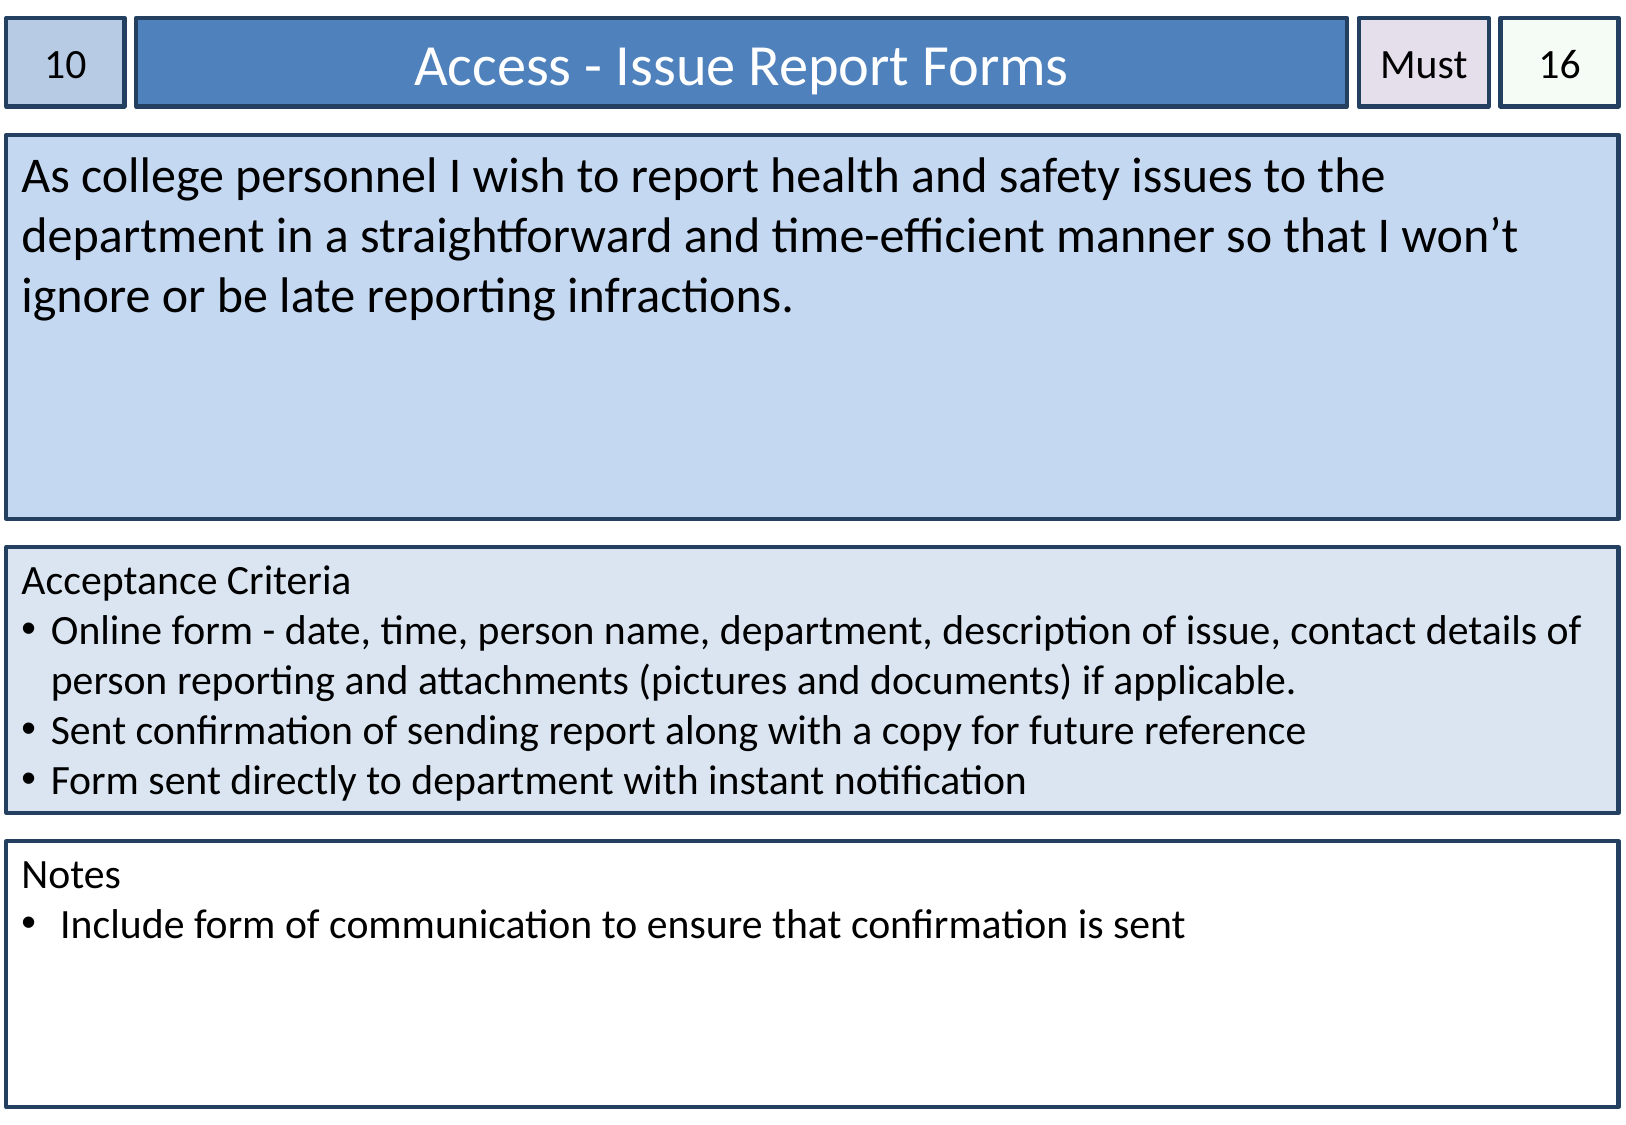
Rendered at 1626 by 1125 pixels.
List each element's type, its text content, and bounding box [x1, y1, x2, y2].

text_box Must [1358, 17, 1489, 107]
text_box As college personnel I wish to report health and safety issues to the department in a straightforward and time-efficient manner so that I won’t ignore or be late reporting infractions. [6, 134, 1619, 519]
text_box Access - Issue Report Forms [136, 17, 1347, 107]
text_box 16 [1500, 17, 1619, 107]
text_box Notes Include form of communication to ensure that confirmation is sent [6, 841, 1619, 1107]
text_box Acceptance Criteria Online form - date, time, person name, department, description of issue, contact details of person reporting and attachments (pictures and documents) if applicable. Sent confirmation of sending report along with a copy for future reference Form sent directly to department with instant notification [6, 547, 1619, 813]
text_box 10 [6, 17, 125, 107]
